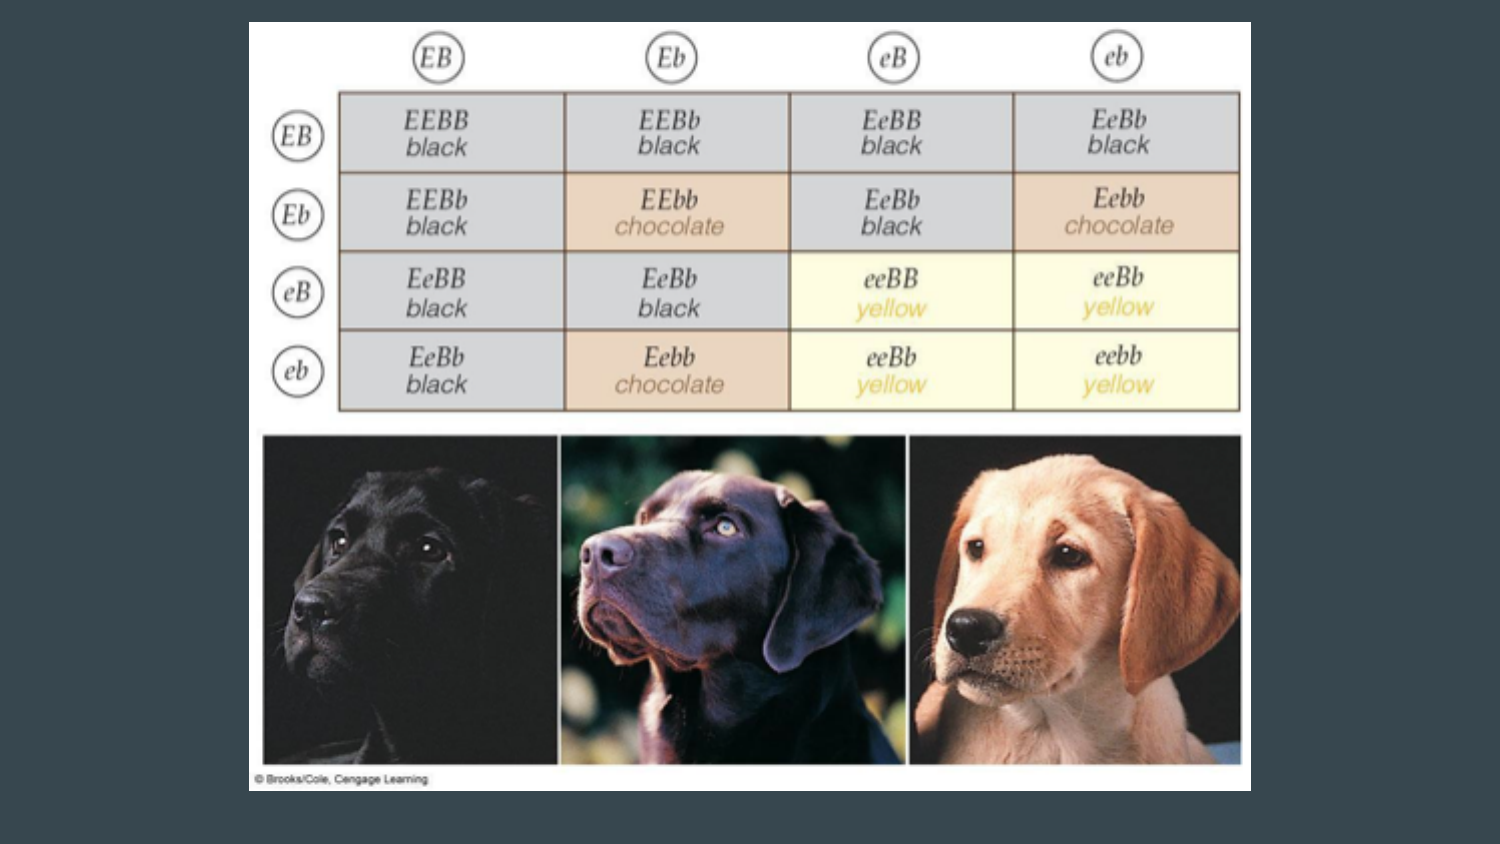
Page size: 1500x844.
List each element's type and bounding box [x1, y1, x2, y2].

picture [249, 22, 1251, 791]
